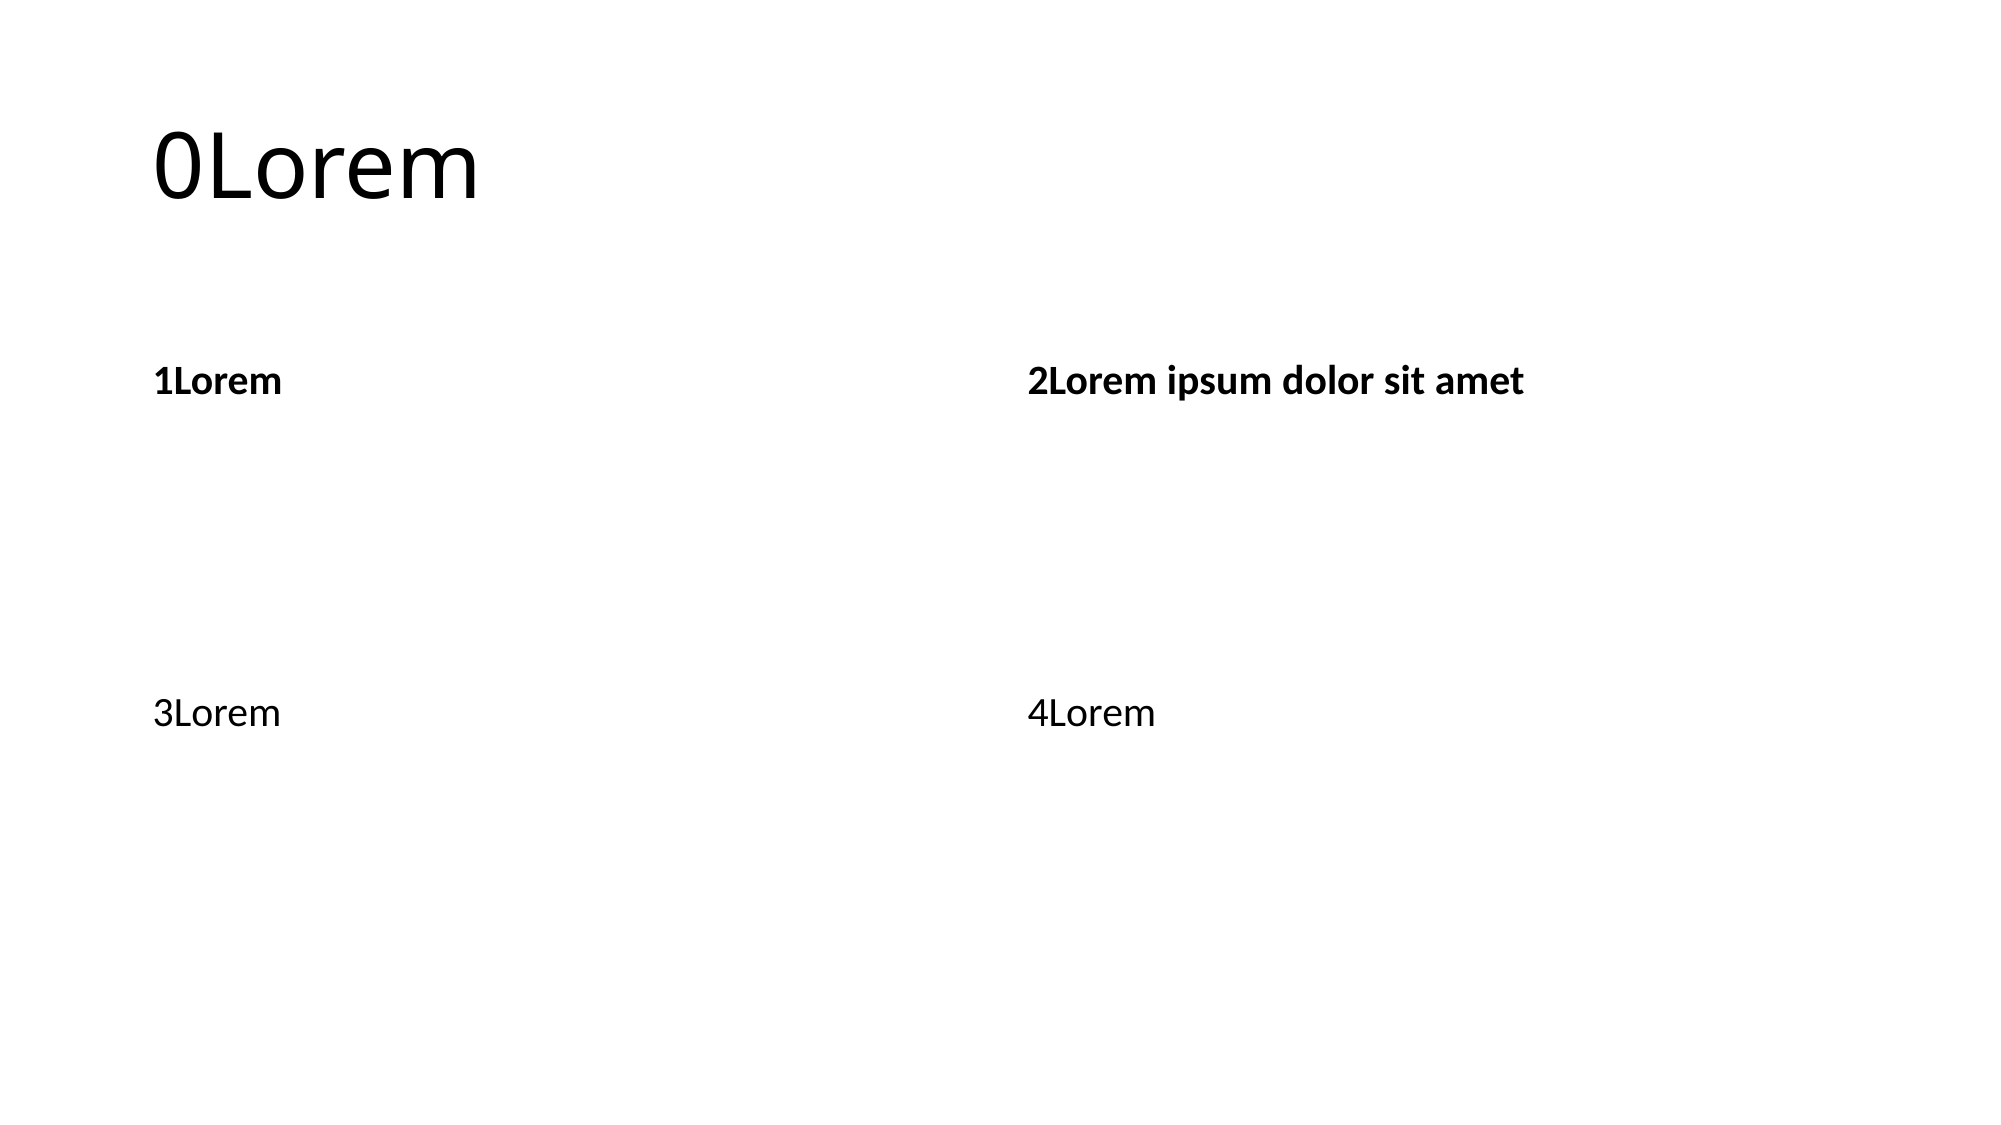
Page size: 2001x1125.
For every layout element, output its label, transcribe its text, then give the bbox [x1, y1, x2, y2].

list 3Lorem [137, 410, 984, 1016]
title 0Lorem [137, 59, 1863, 278]
list 1Lorem [137, 275, 984, 410]
list 2Lorem ipsum dolor sit amet [1012, 275, 1863, 410]
list 4Lorem [1012, 410, 1863, 1016]
